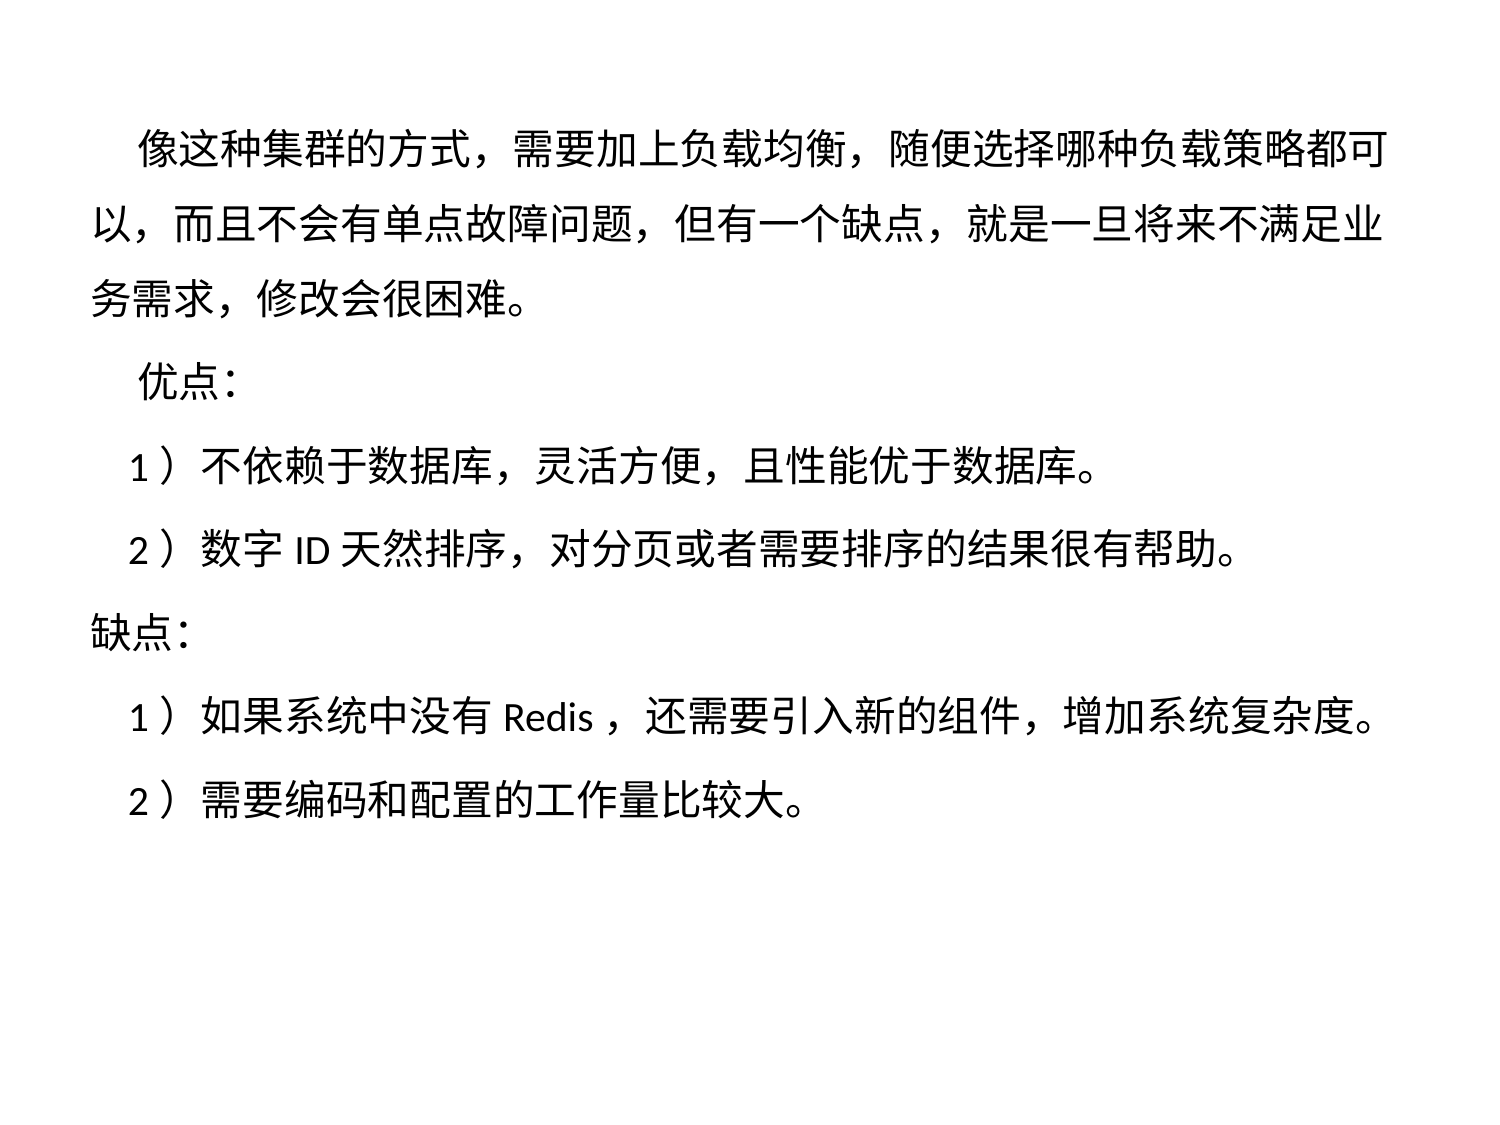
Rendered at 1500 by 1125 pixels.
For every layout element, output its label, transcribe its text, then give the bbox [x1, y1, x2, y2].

list 像这种集群的方式，需要加上负载均衡，随便选择哪种负载策略都可以，而且不会有单点故障问题，但有一个缺点，就是一旦将来不满足业务需求，修改会很困难。 优点： 1）不依赖于数据库，灵活方便，且性能优于数据库。 2）数字ID天然排序，对分页或者需要排序的结果很有帮助。 缺点： 1）如果系统中没有Redis，还需要引入新的组件，增加系统复杂度。 2）需要编码和配置的工作量比较大。 [75, 90, 1425, 1005]
